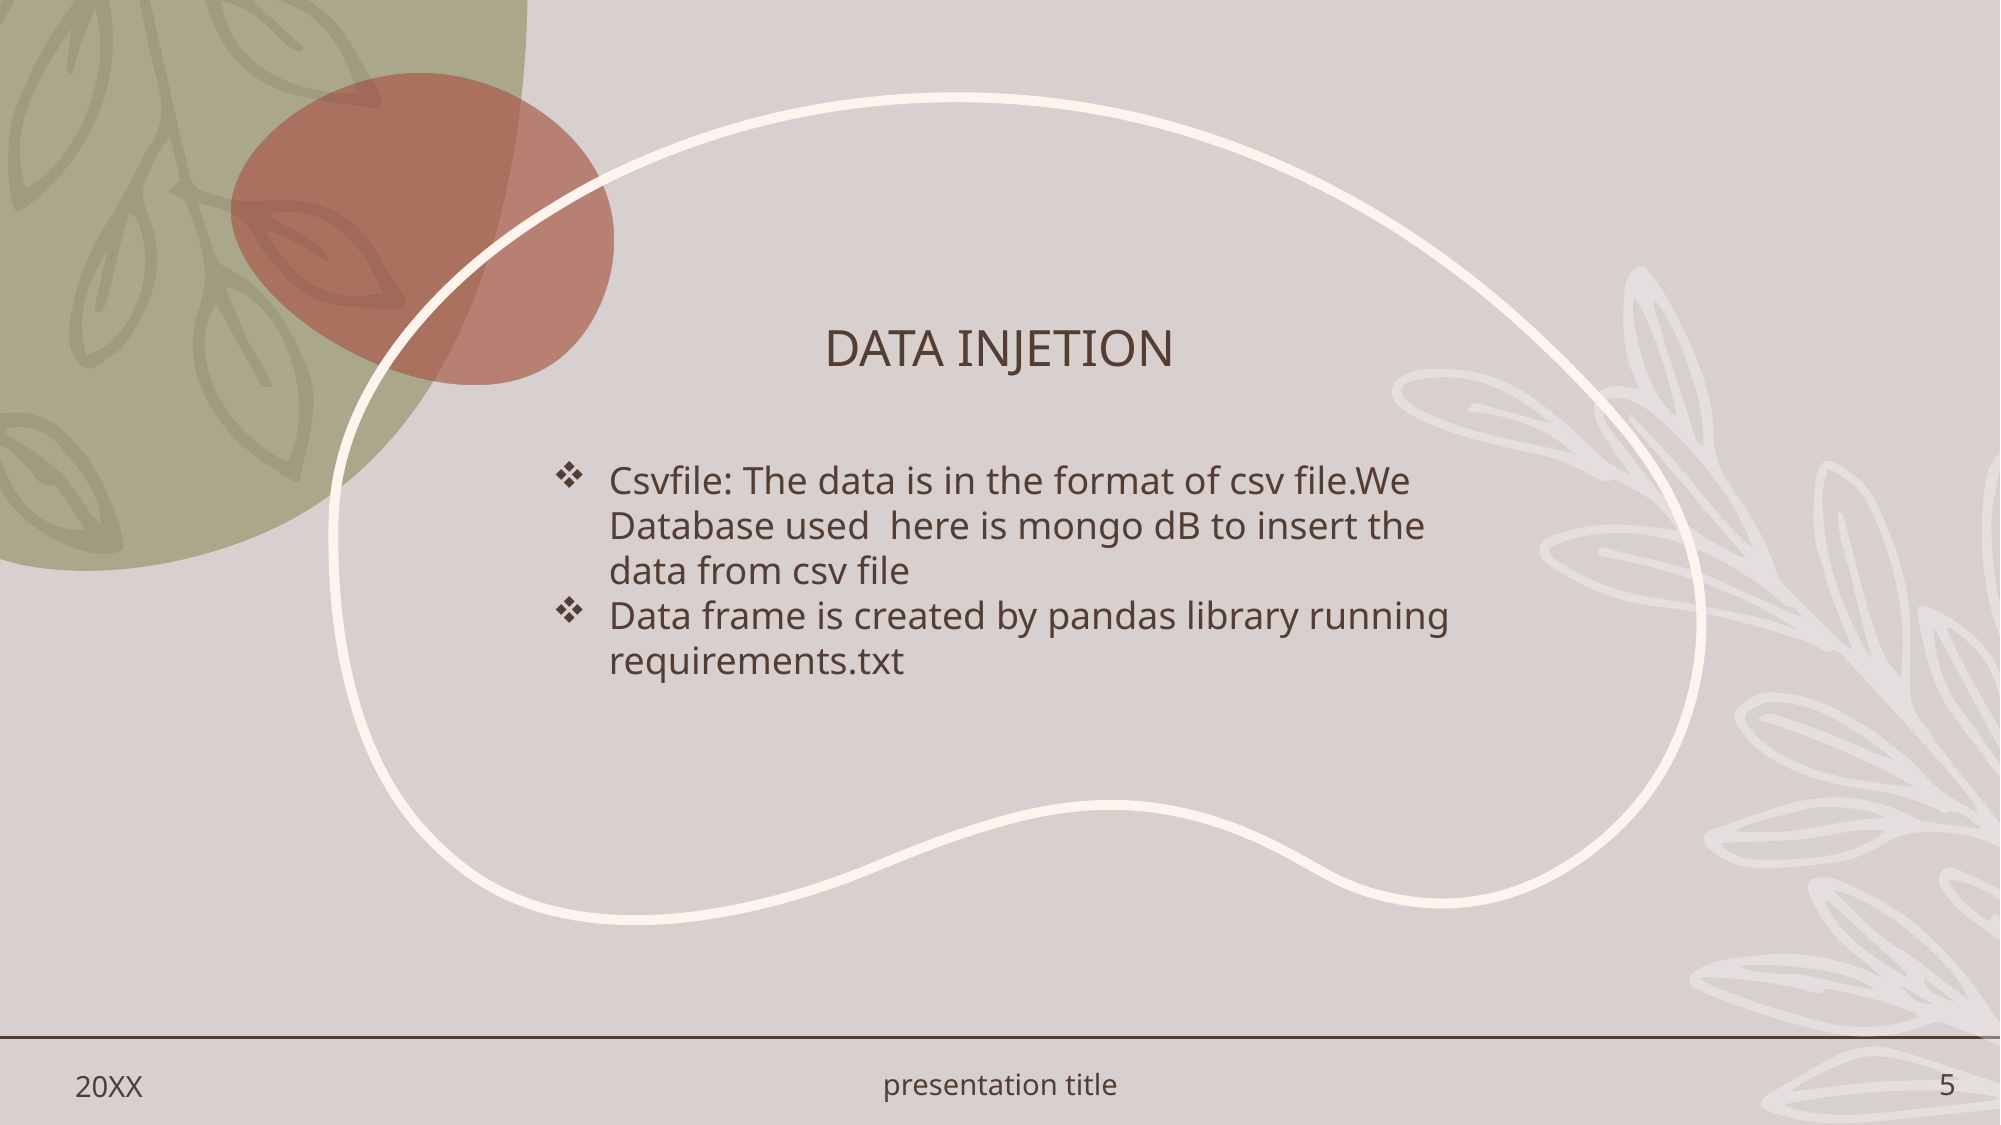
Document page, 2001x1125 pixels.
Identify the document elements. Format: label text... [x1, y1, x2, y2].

footer presentation title [718, 1060, 1283, 1112]
slide_number 5 [1808, 1060, 1971, 1112]
list Csvfile: The data is in the format of csv file.We Database used here is mongo dB to insert the data from csv file Data frame is created by pandas library running requirements.txt [537, 449, 1471, 783]
picture [435, 181, 614, 311]
title DATA INJETION [137, 311, 1863, 389]
picture [231, 73, 614, 311]
slide_number 20XX [60, 1060, 222, 1112]
